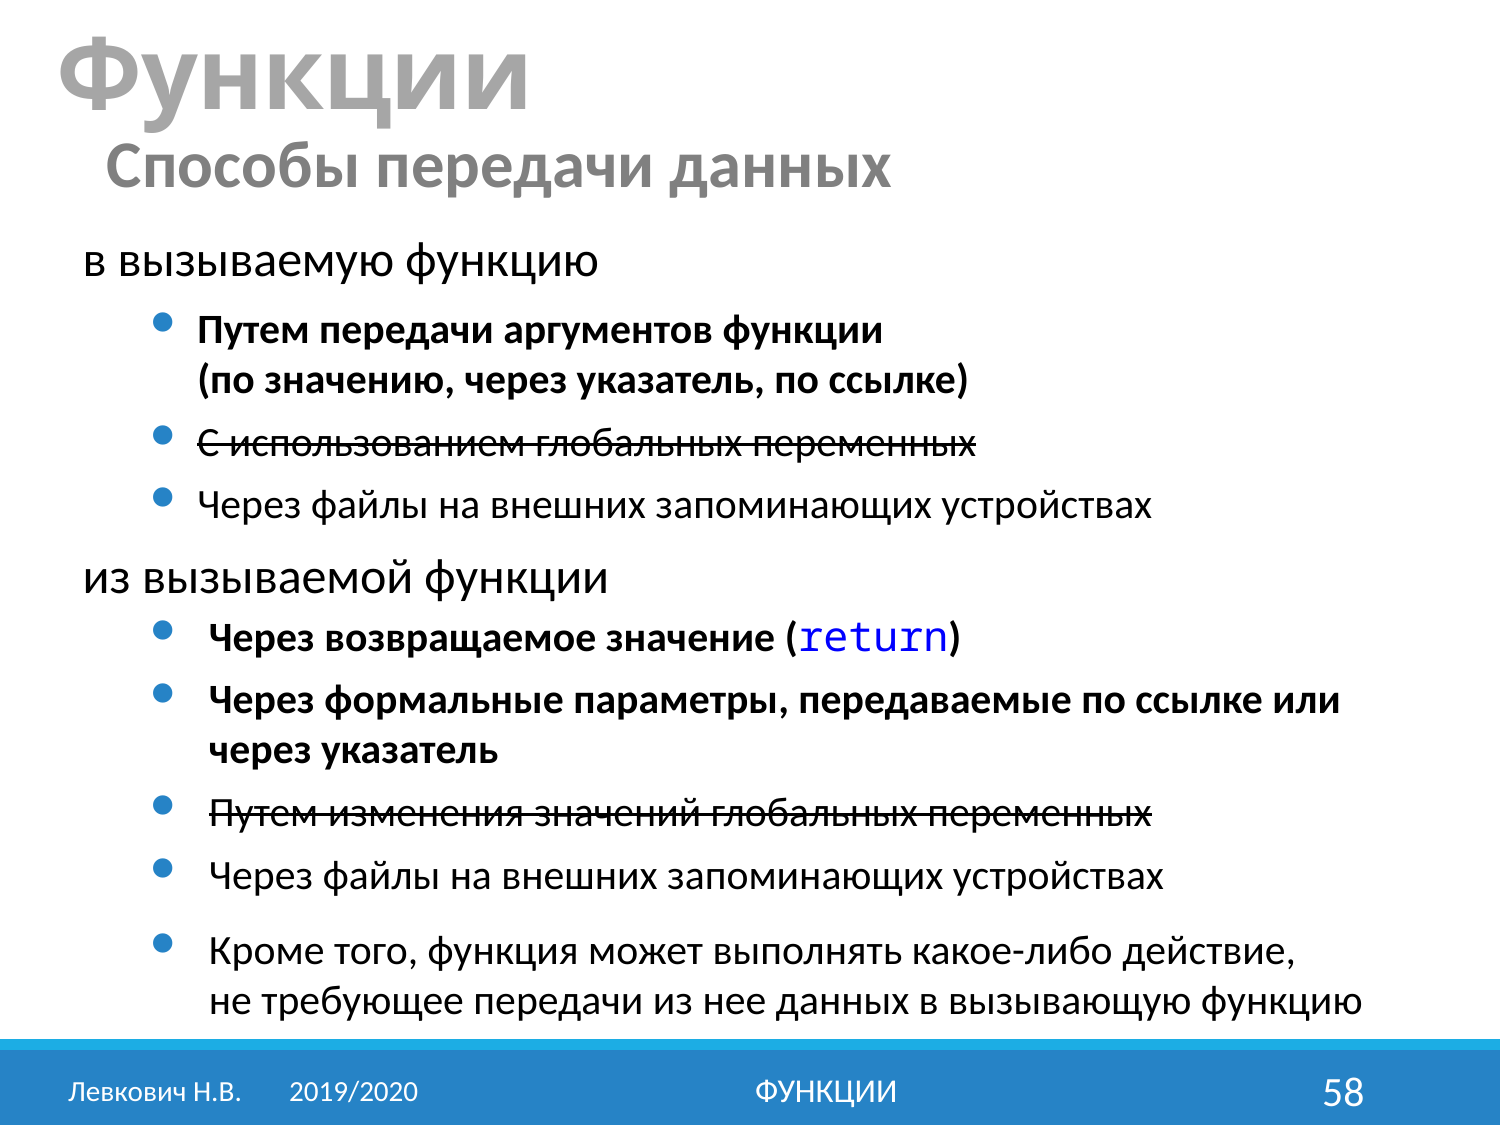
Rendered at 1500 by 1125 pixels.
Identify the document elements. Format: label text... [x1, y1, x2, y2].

text_box Путем передачи аргументов функции (по значению, через указатель, по ссылке) С использованием глобальных переменных Через файлы на внешних запоминающих устройствах [135, 294, 1459, 535]
slide_number 58 [1218, 1059, 1380, 1120]
text_box Способы передачи данных [92, 138, 909, 209]
text_box в вызываемую функцию [67, 219, 615, 295]
text_box Через возвращаемое значение (return) Через формальные параметры, передаваемые по ссылке или через указатель Путем изменения значений глобальных переменных Через файлы на внешних запоминающих устройствах Кроме того, функция может выполнять какое-либо действие, не требующее передачи из нее данных в вызывающую функцию [135, 602, 1388, 1030]
text_box из вызываемой функции [67, 535, 636, 611]
text_box Функции [41, 0, 1279, 138]
footer Функции [453, 1059, 1199, 1120]
slide_number Левкович Н.В. 2019/2020 [47, 1059, 440, 1120]
